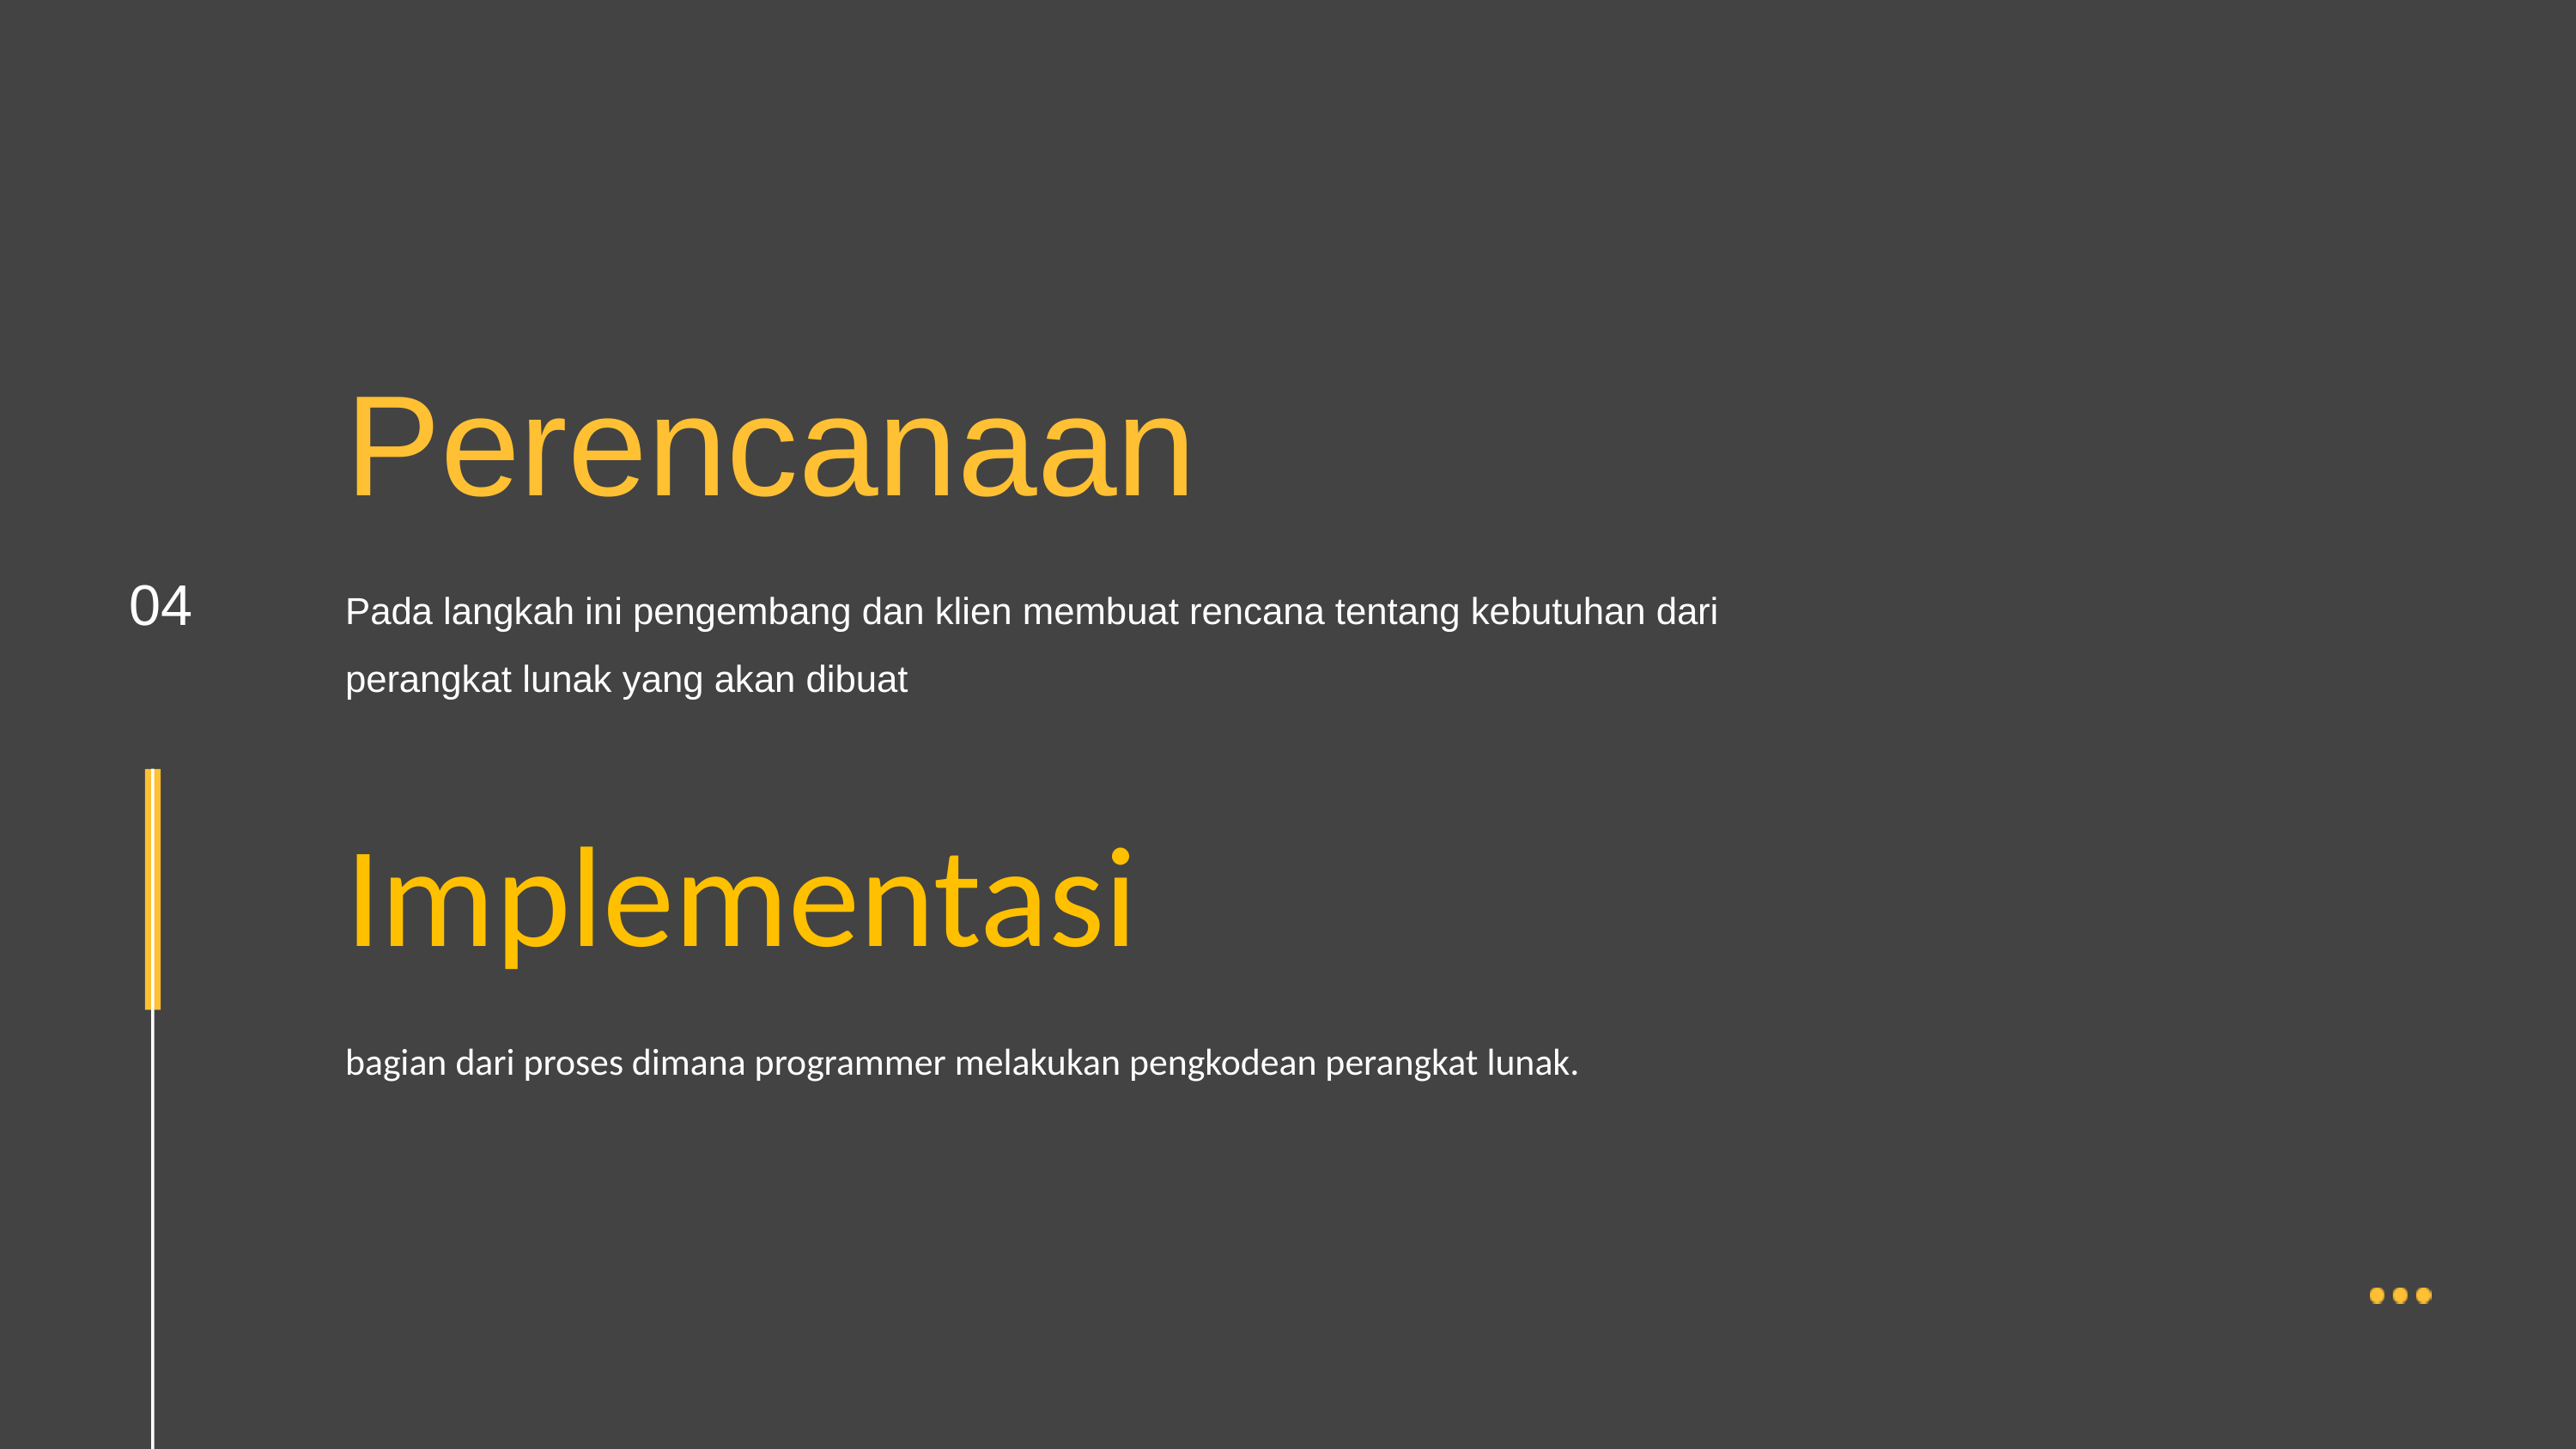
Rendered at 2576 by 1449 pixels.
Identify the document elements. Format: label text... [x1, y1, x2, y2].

text_box 04 [93, 567, 228, 637]
picture [2369, 1288, 2432, 1304]
text_box Perencanaan [344, 336, 1243, 525]
text_box bagian dari proses dimana programmer melakukan pengkodean perangkat lunak. [344, 1015, 1780, 1083]
text_box Implementasi [344, 786, 1243, 975]
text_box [144, 768, 161, 1449]
text_box Pada langkah ini pengembang dan klien membuat rencana tentang kebutuhan dari perangkat lunak yang akan dibuat [344, 564, 1780, 700]
